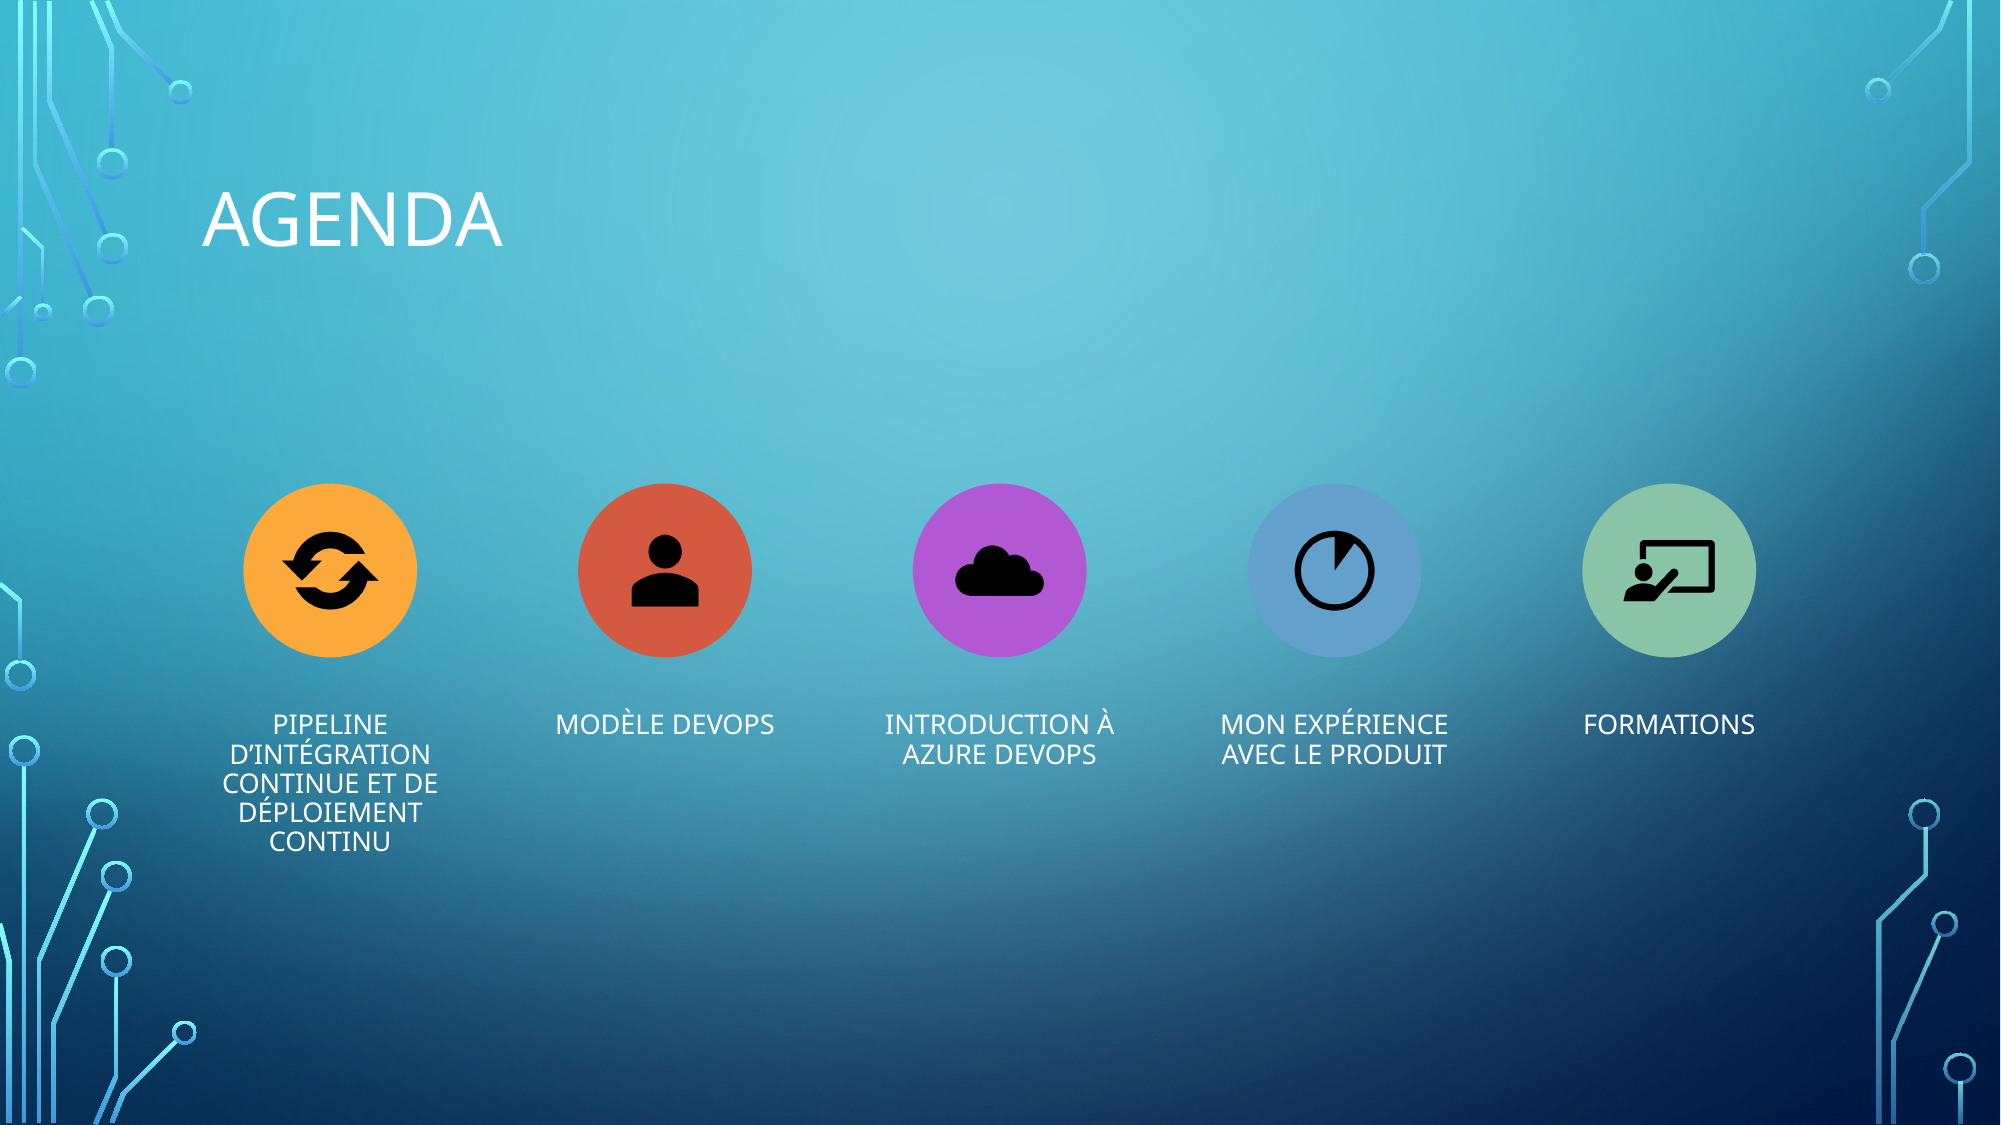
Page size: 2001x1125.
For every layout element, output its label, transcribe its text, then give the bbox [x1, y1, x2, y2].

title Agenda [187, 101, 1813, 344]
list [186, 396, 1813, 913]
